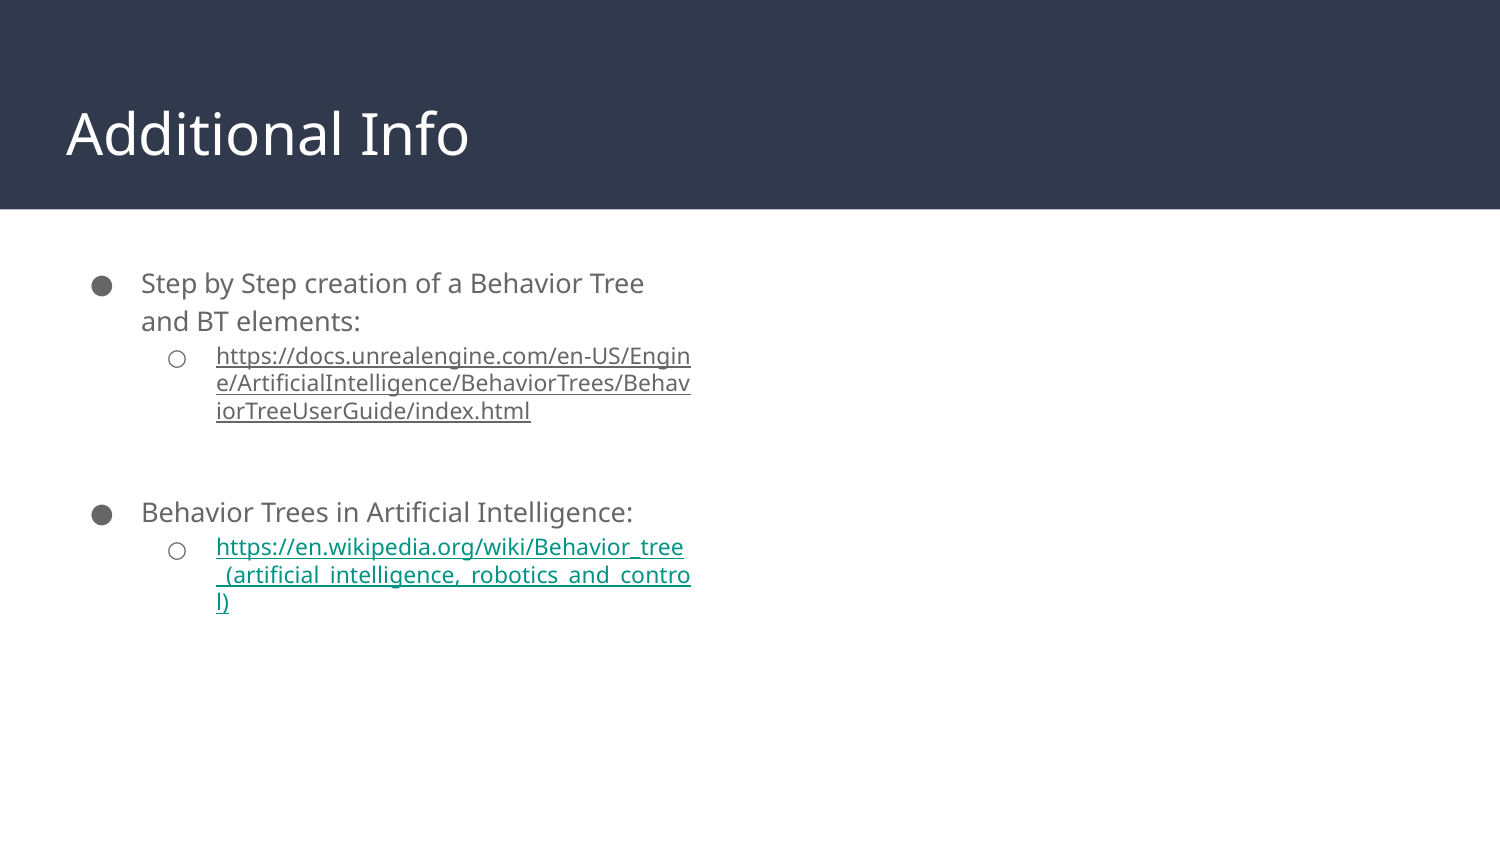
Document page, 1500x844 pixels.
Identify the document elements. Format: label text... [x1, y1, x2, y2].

list Step by Step creation of a Behavior Tree and BT elements: https://docs.unrealengine.com/en-US/Engine/ArtificialIntelligence/BehaviorTrees/BehaviorTreeUserGuide/index.html Behavior Trees in Artificial Intelligence: https://en.wikipedia.org/wiki/Behavior_tree_(artificial_intelligence,_robotics_and_control) [51, 247, 708, 752]
title Additional Info [51, 82, 1449, 185]
